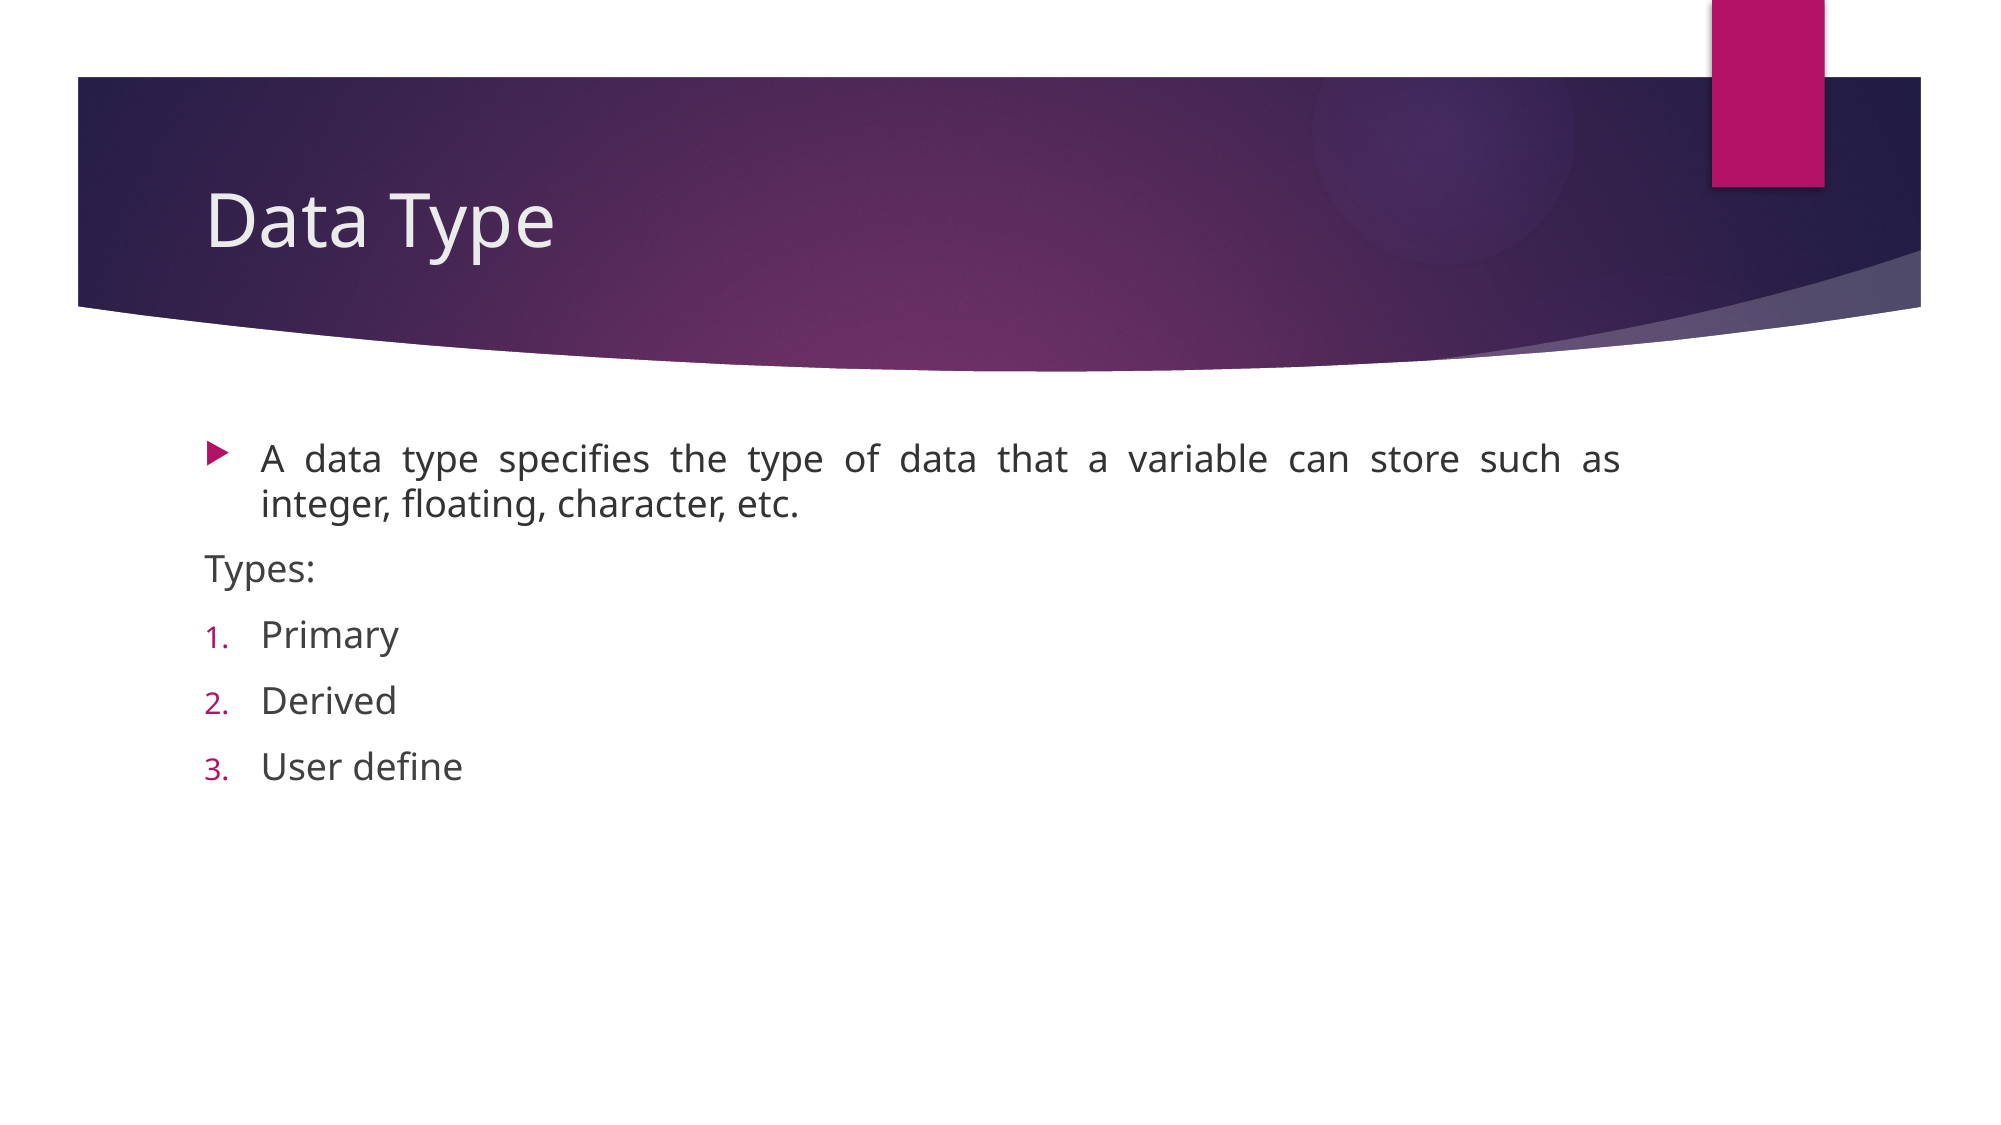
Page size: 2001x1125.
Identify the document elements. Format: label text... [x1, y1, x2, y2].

title Data Type [189, 159, 1627, 276]
list A data type specifies the type of data that a variable can store such as integer, floating, character, etc. Types: Primary Derived User define [189, 427, 1638, 988]
